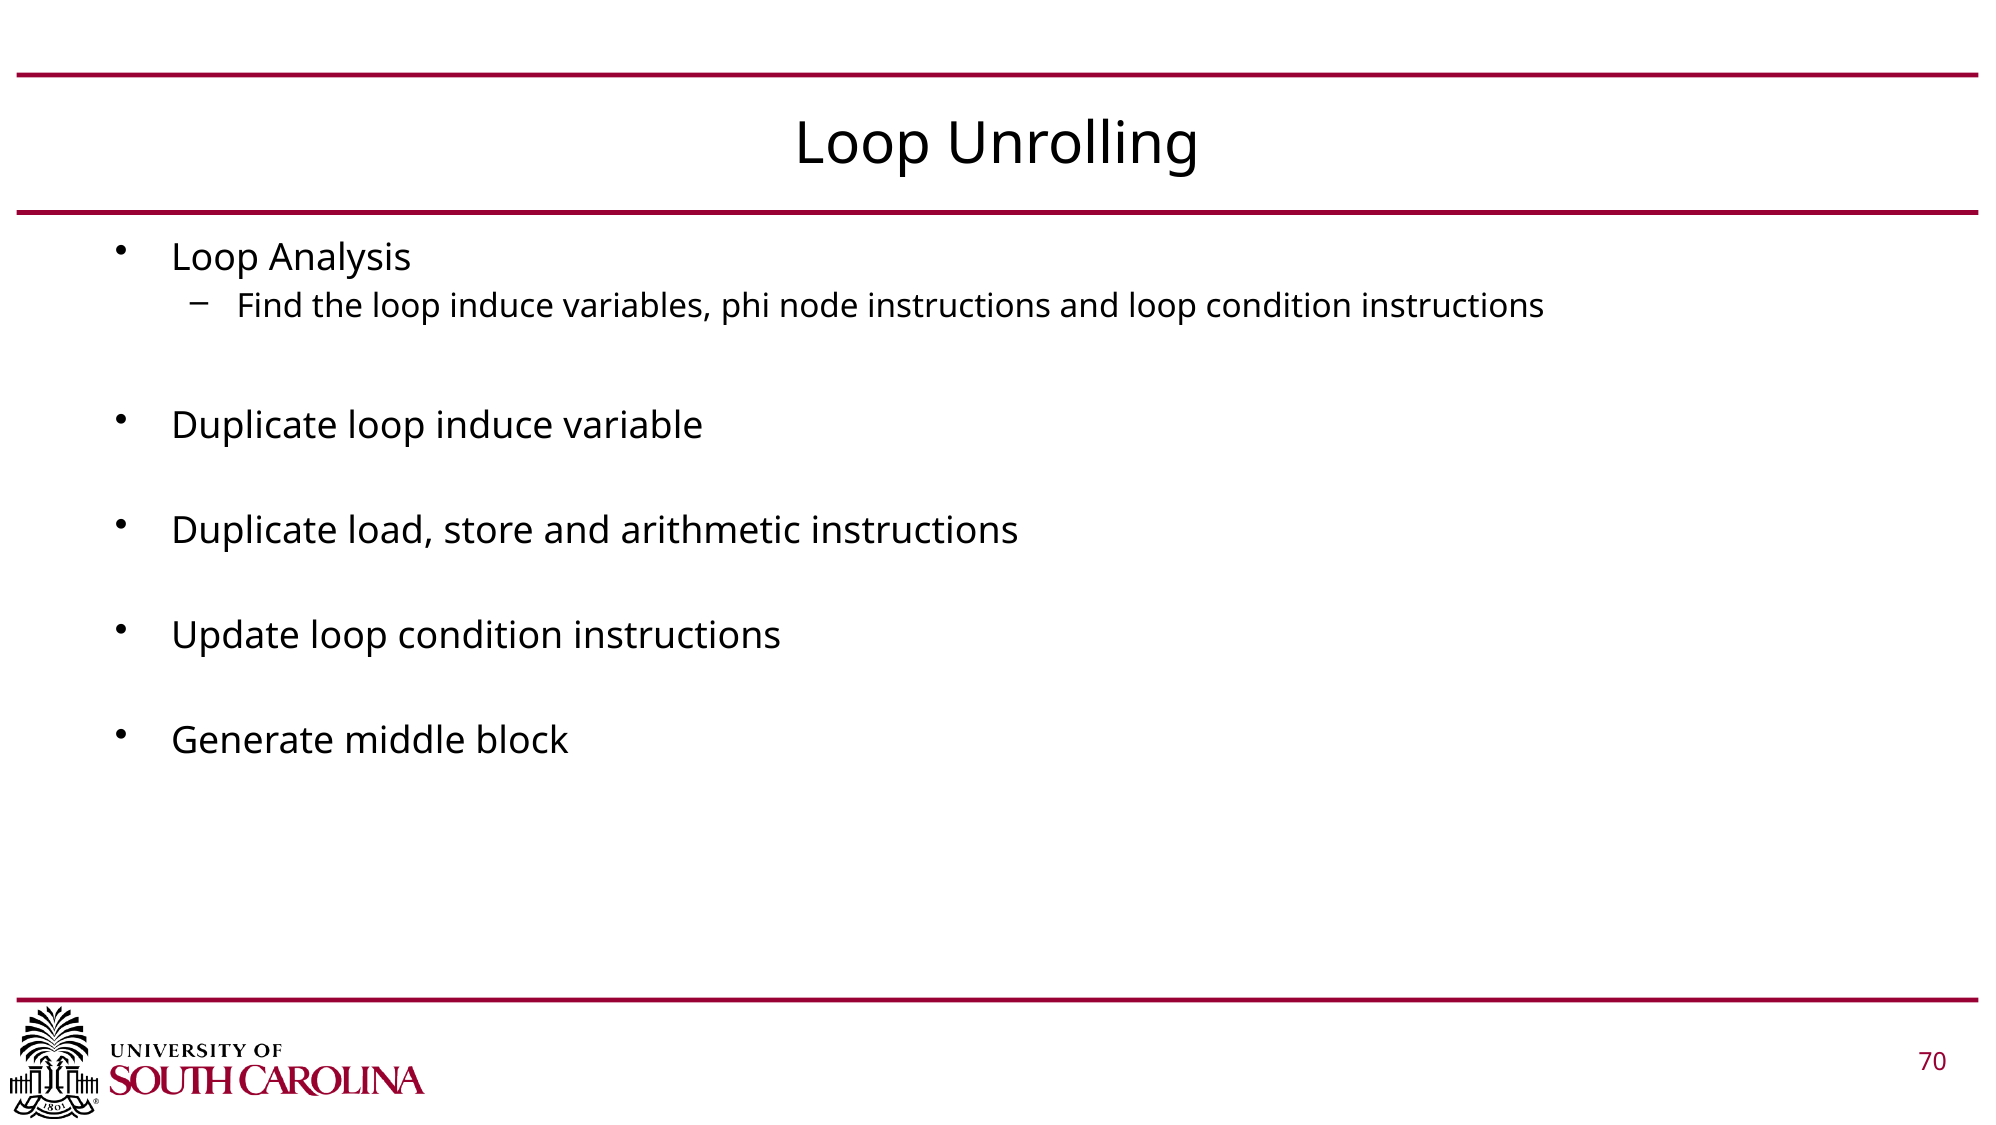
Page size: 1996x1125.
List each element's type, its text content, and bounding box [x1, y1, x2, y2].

list Loop Analysis Find the loop induce variables, phi node instructions and loop condition instructions Duplicate loop induce variable Duplicate load, store and arithmetic instructions Update loop condition instructions Generate middle block [99, 224, 1896, 988]
title Loop Unrolling [99, 74, 1896, 206]
slide_number 70 [565, 1037, 1963, 1088]
picture [10, 1006, 425, 1119]
